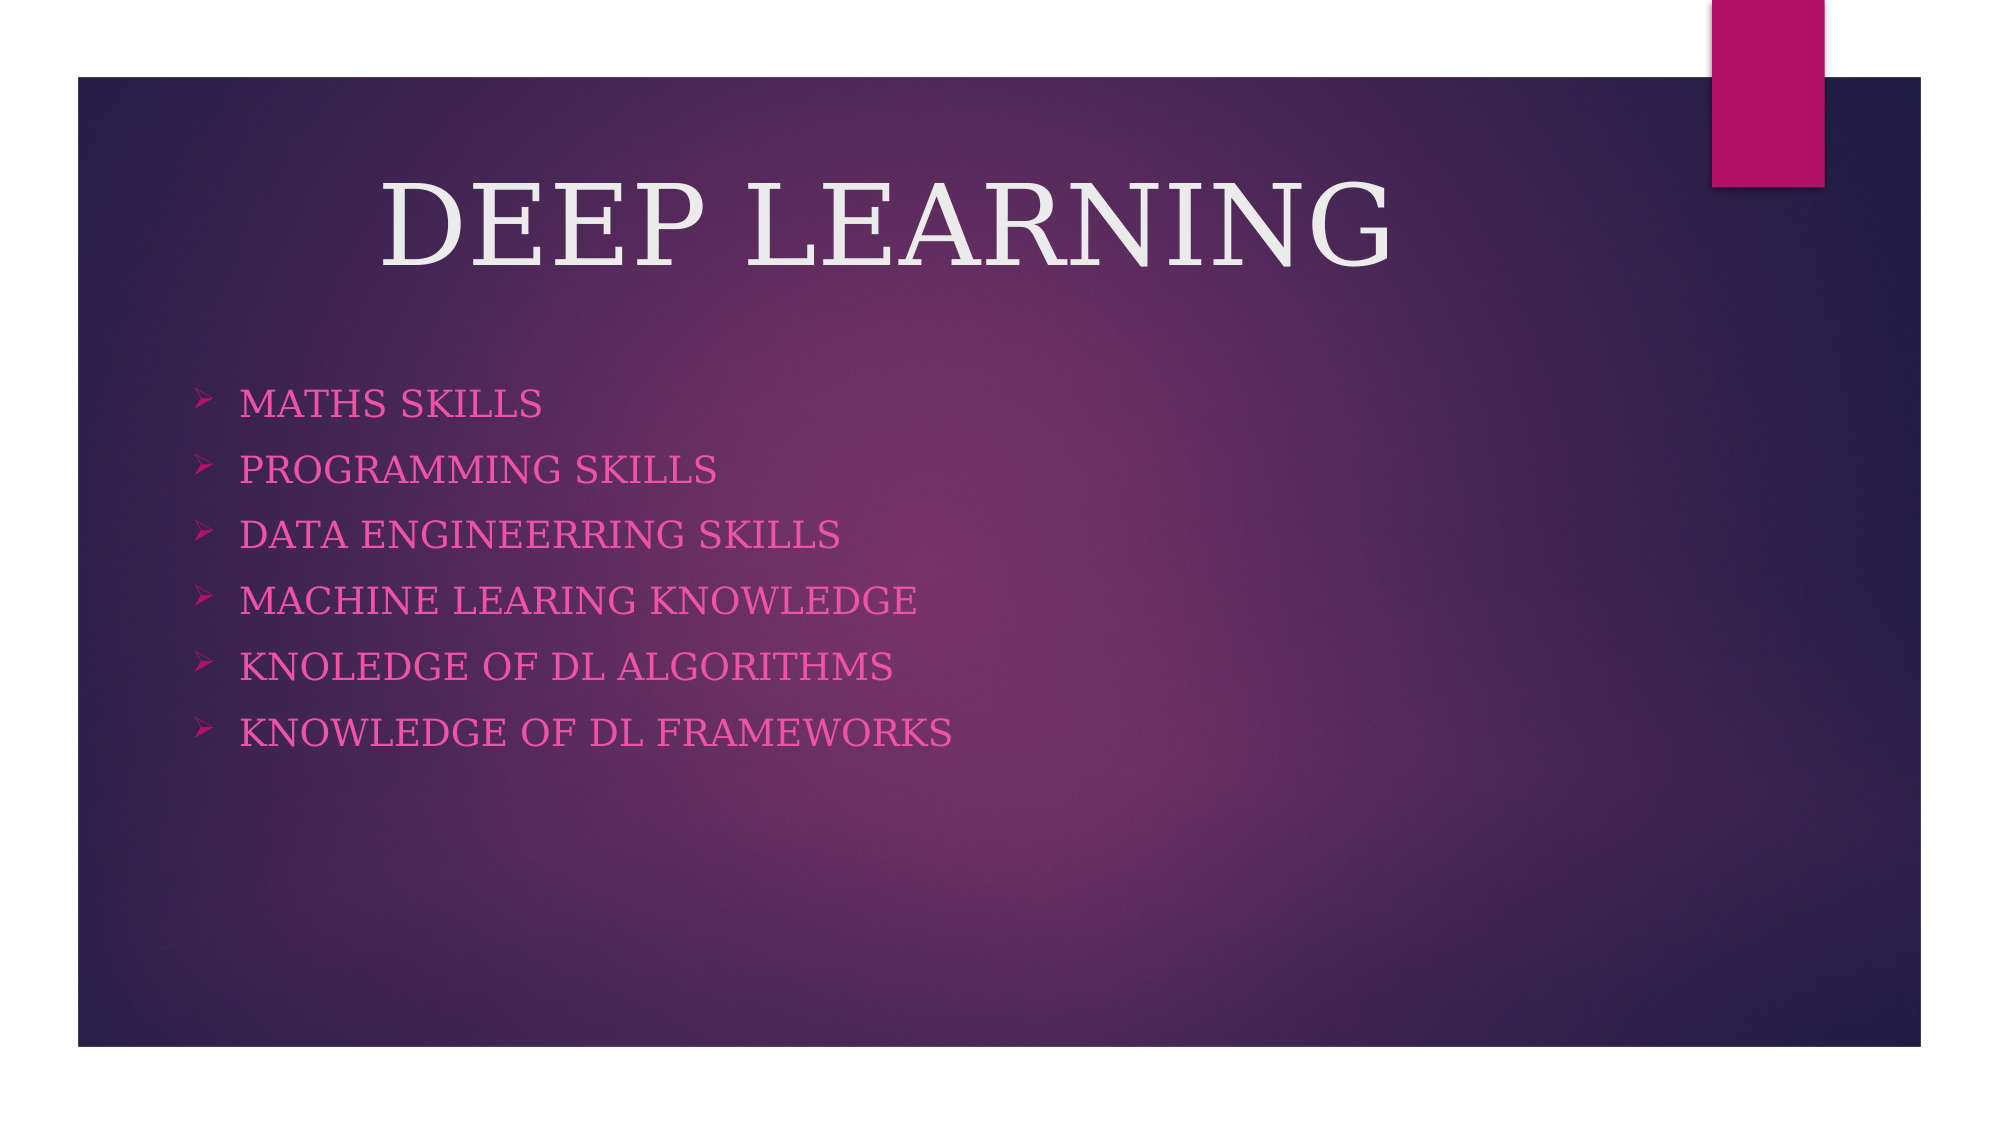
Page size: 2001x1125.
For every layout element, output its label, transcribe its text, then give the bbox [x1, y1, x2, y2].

title DEEP LEARNING [137, 104, 1638, 296]
subtitle MATHS SKILLS PROGRAMMING SKILLS DATA ENGINEERRING SKILLS MACHINE LEARING KNOWLEDGE KNOLEDGE OF Dl algorithms Knowledge of dl frameworks [177, 372, 1625, 830]
